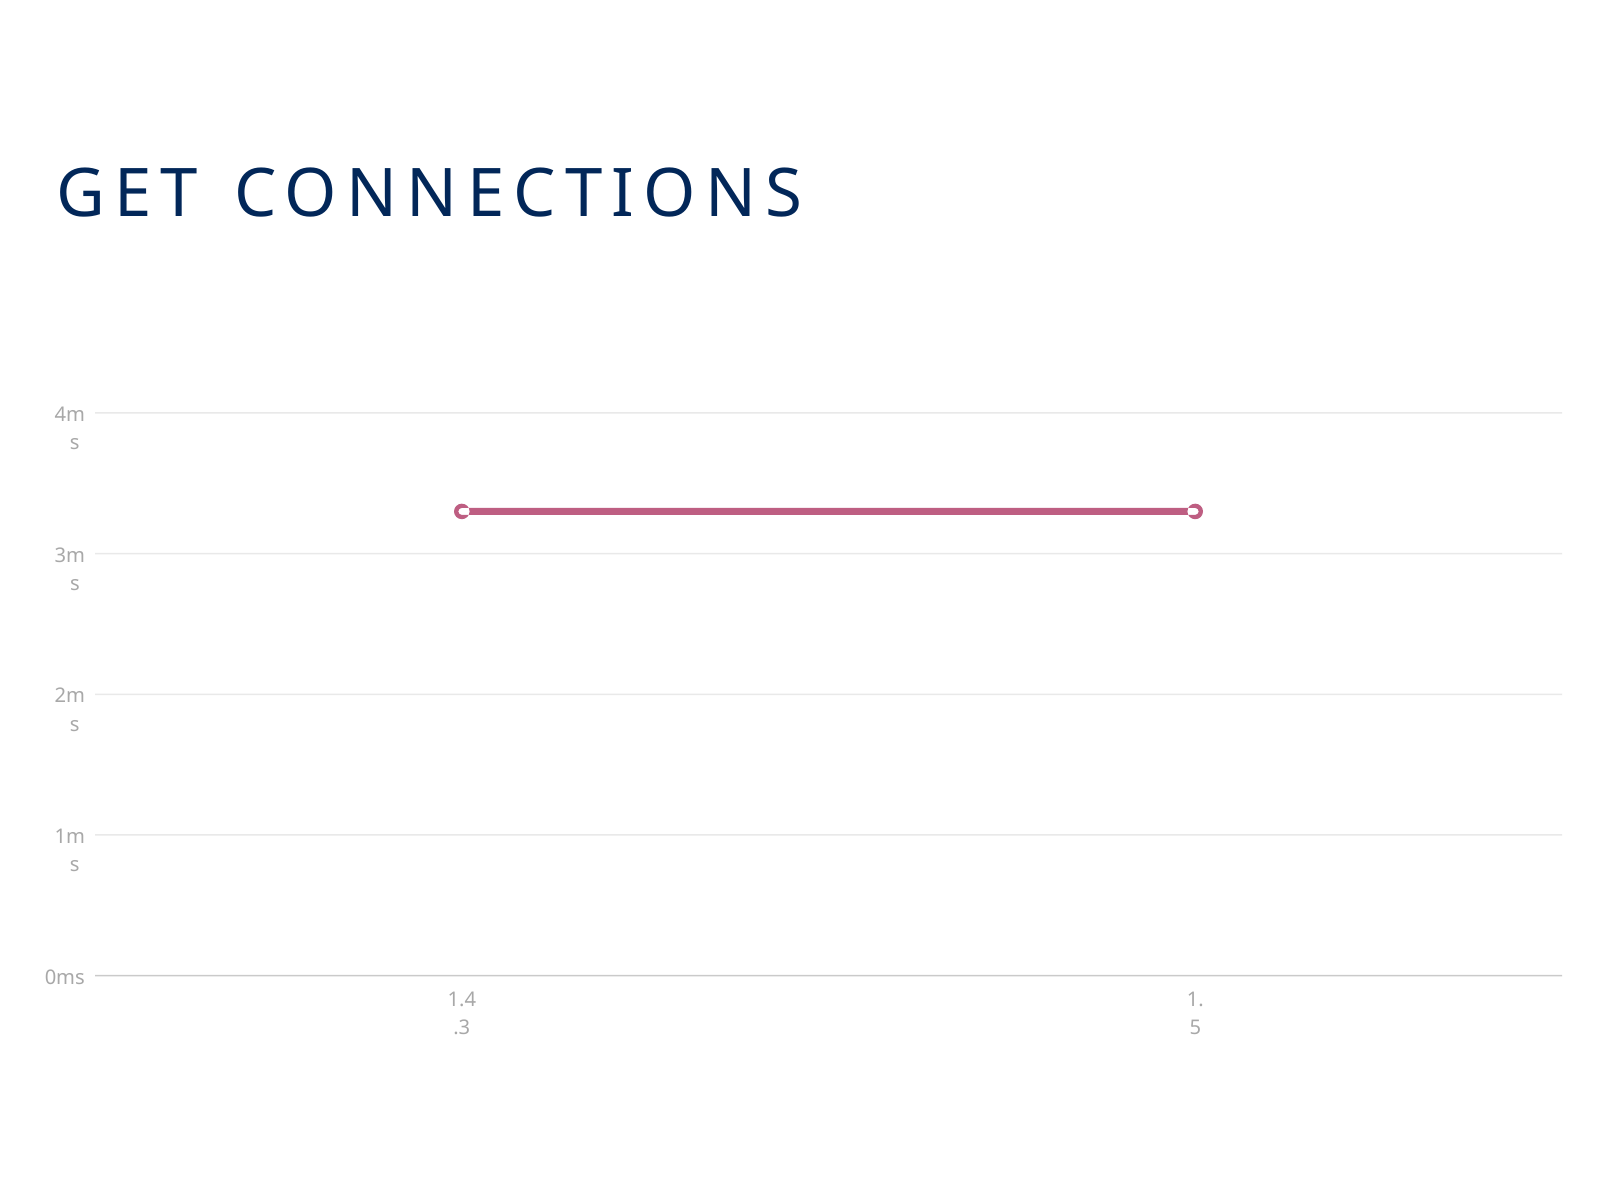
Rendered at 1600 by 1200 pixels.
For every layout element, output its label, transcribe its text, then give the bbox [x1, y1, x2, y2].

text_box GET CONNECTIONS [56, 162, 1520, 231]
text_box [43, 400, 1563, 1011]
